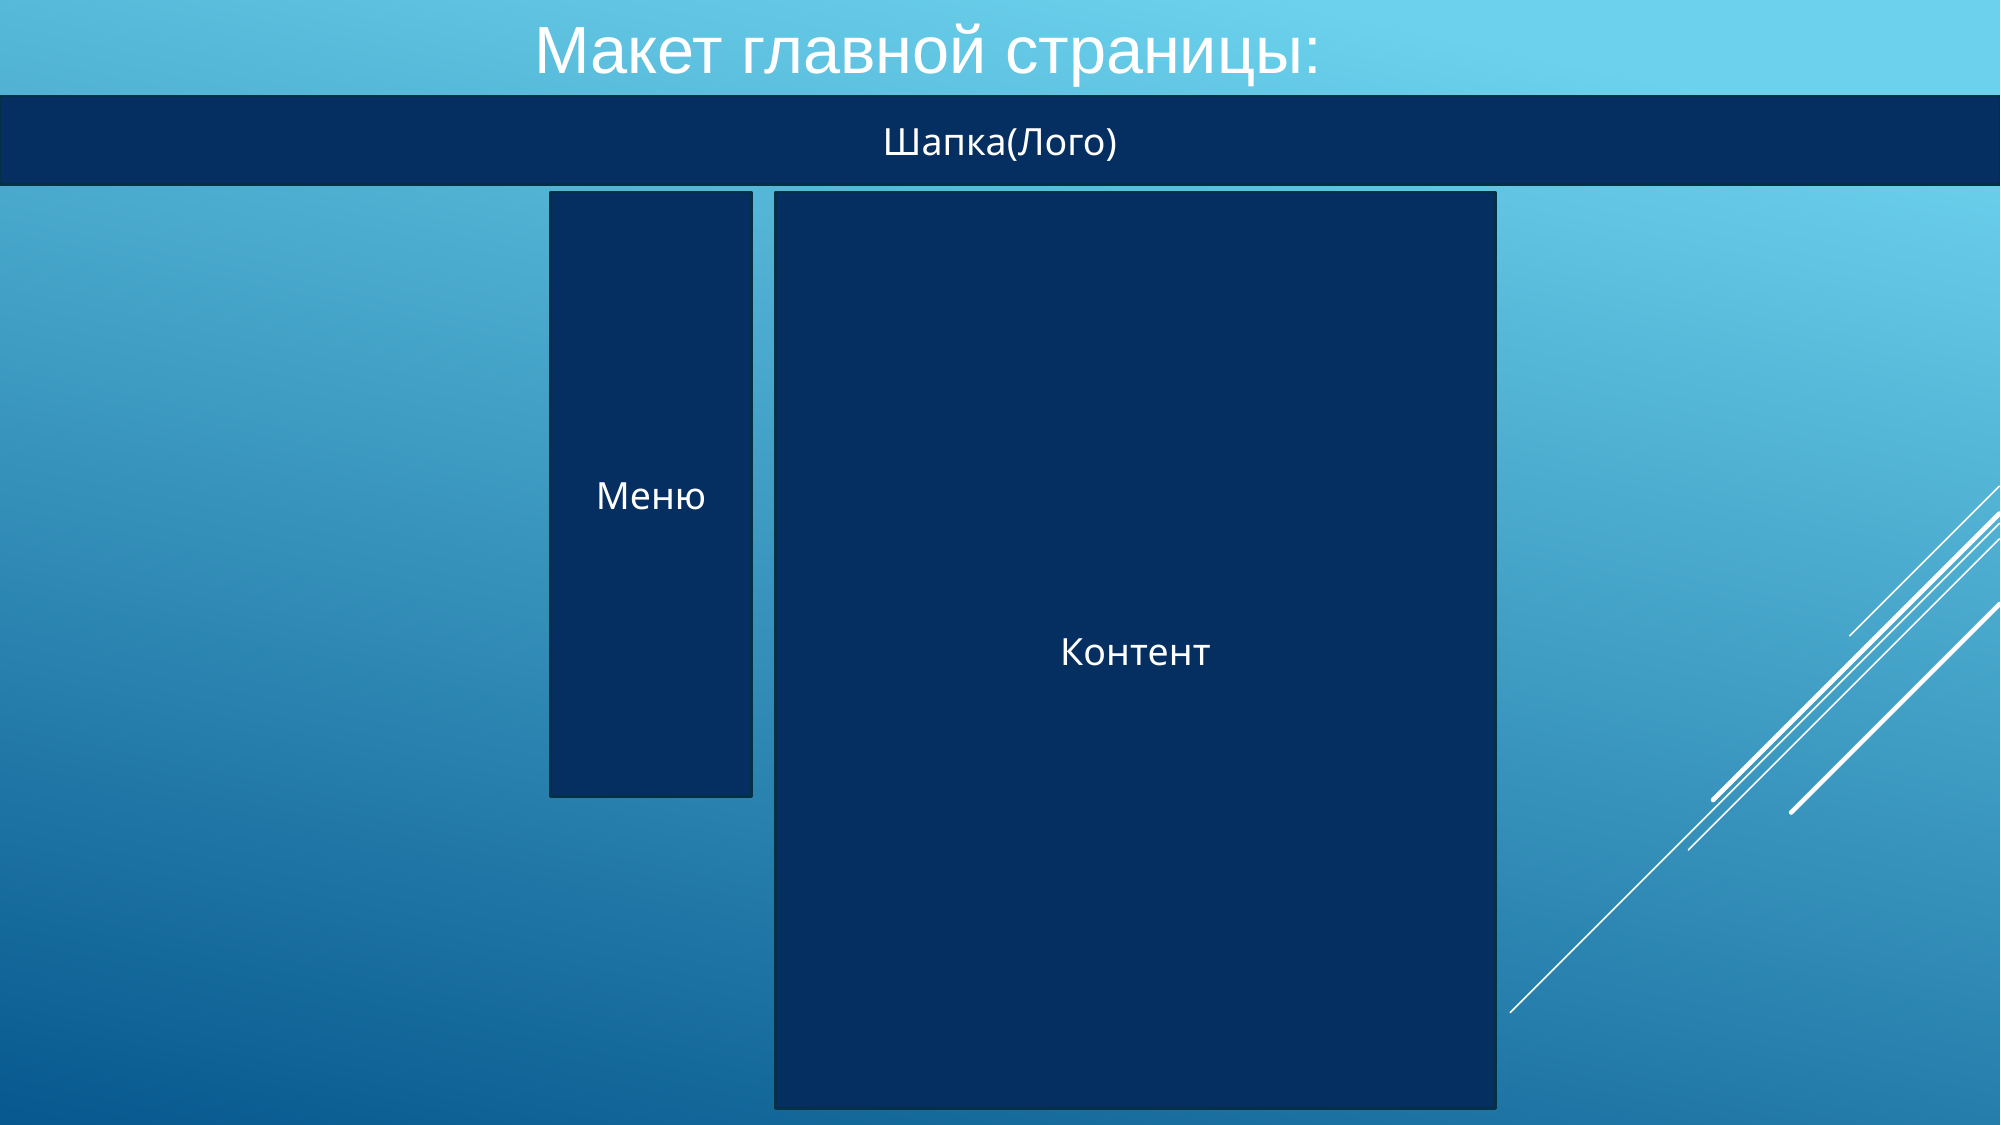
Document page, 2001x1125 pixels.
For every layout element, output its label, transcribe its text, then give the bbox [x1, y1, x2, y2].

text_box Макет главной страницы: [510, 0, 1347, 95]
text_box Шапка(Лого) [0, 95, 2000, 186]
text_box Меню [549, 191, 753, 798]
text_box Контент [774, 191, 1497, 1110]
